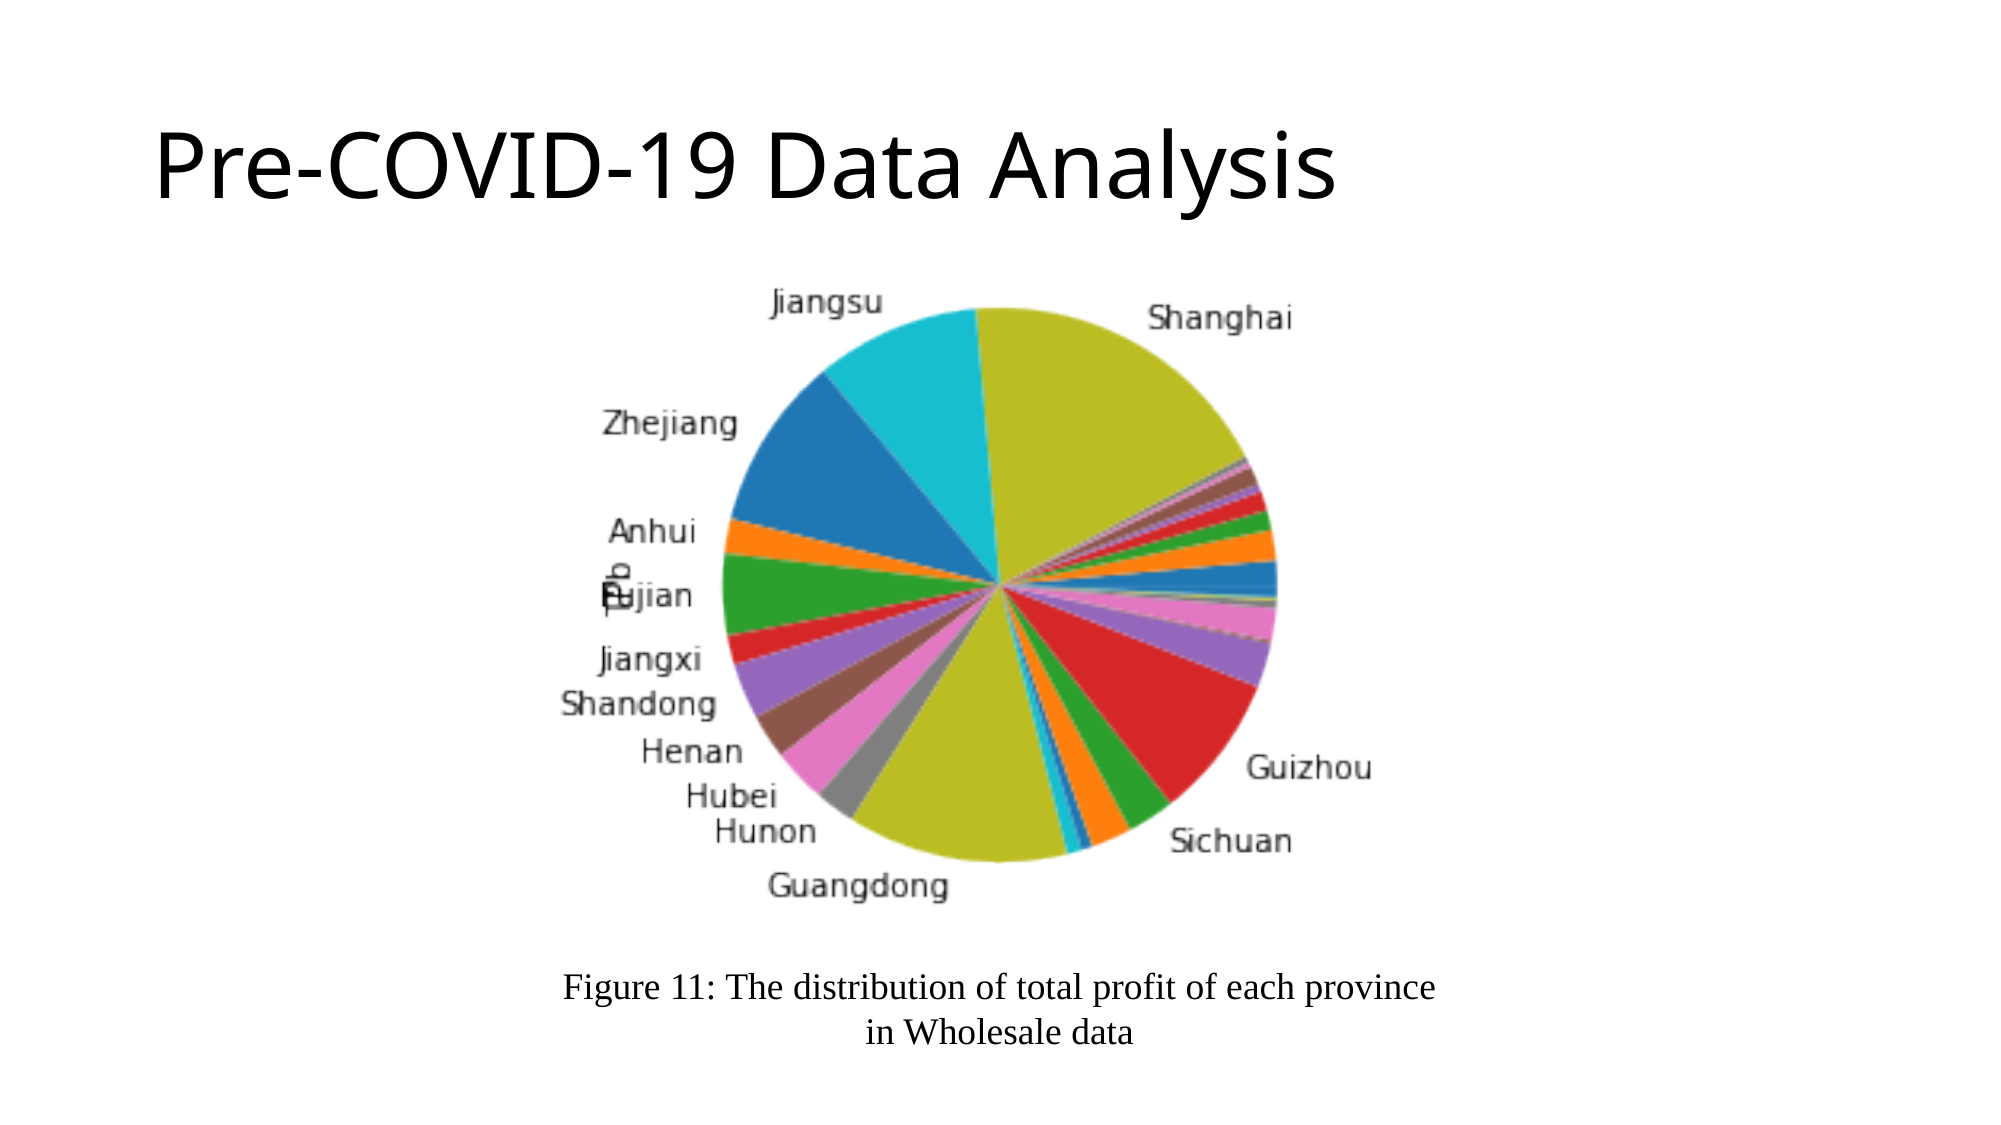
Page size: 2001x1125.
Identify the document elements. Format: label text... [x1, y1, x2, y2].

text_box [536, 219, 1692, 1013]
title Pre-COVID-19 Data Analysis [137, 59, 1863, 278]
text_box Figure 11: The distribution of total profit of each province in Wholesale data [535, 954, 1465, 1060]
